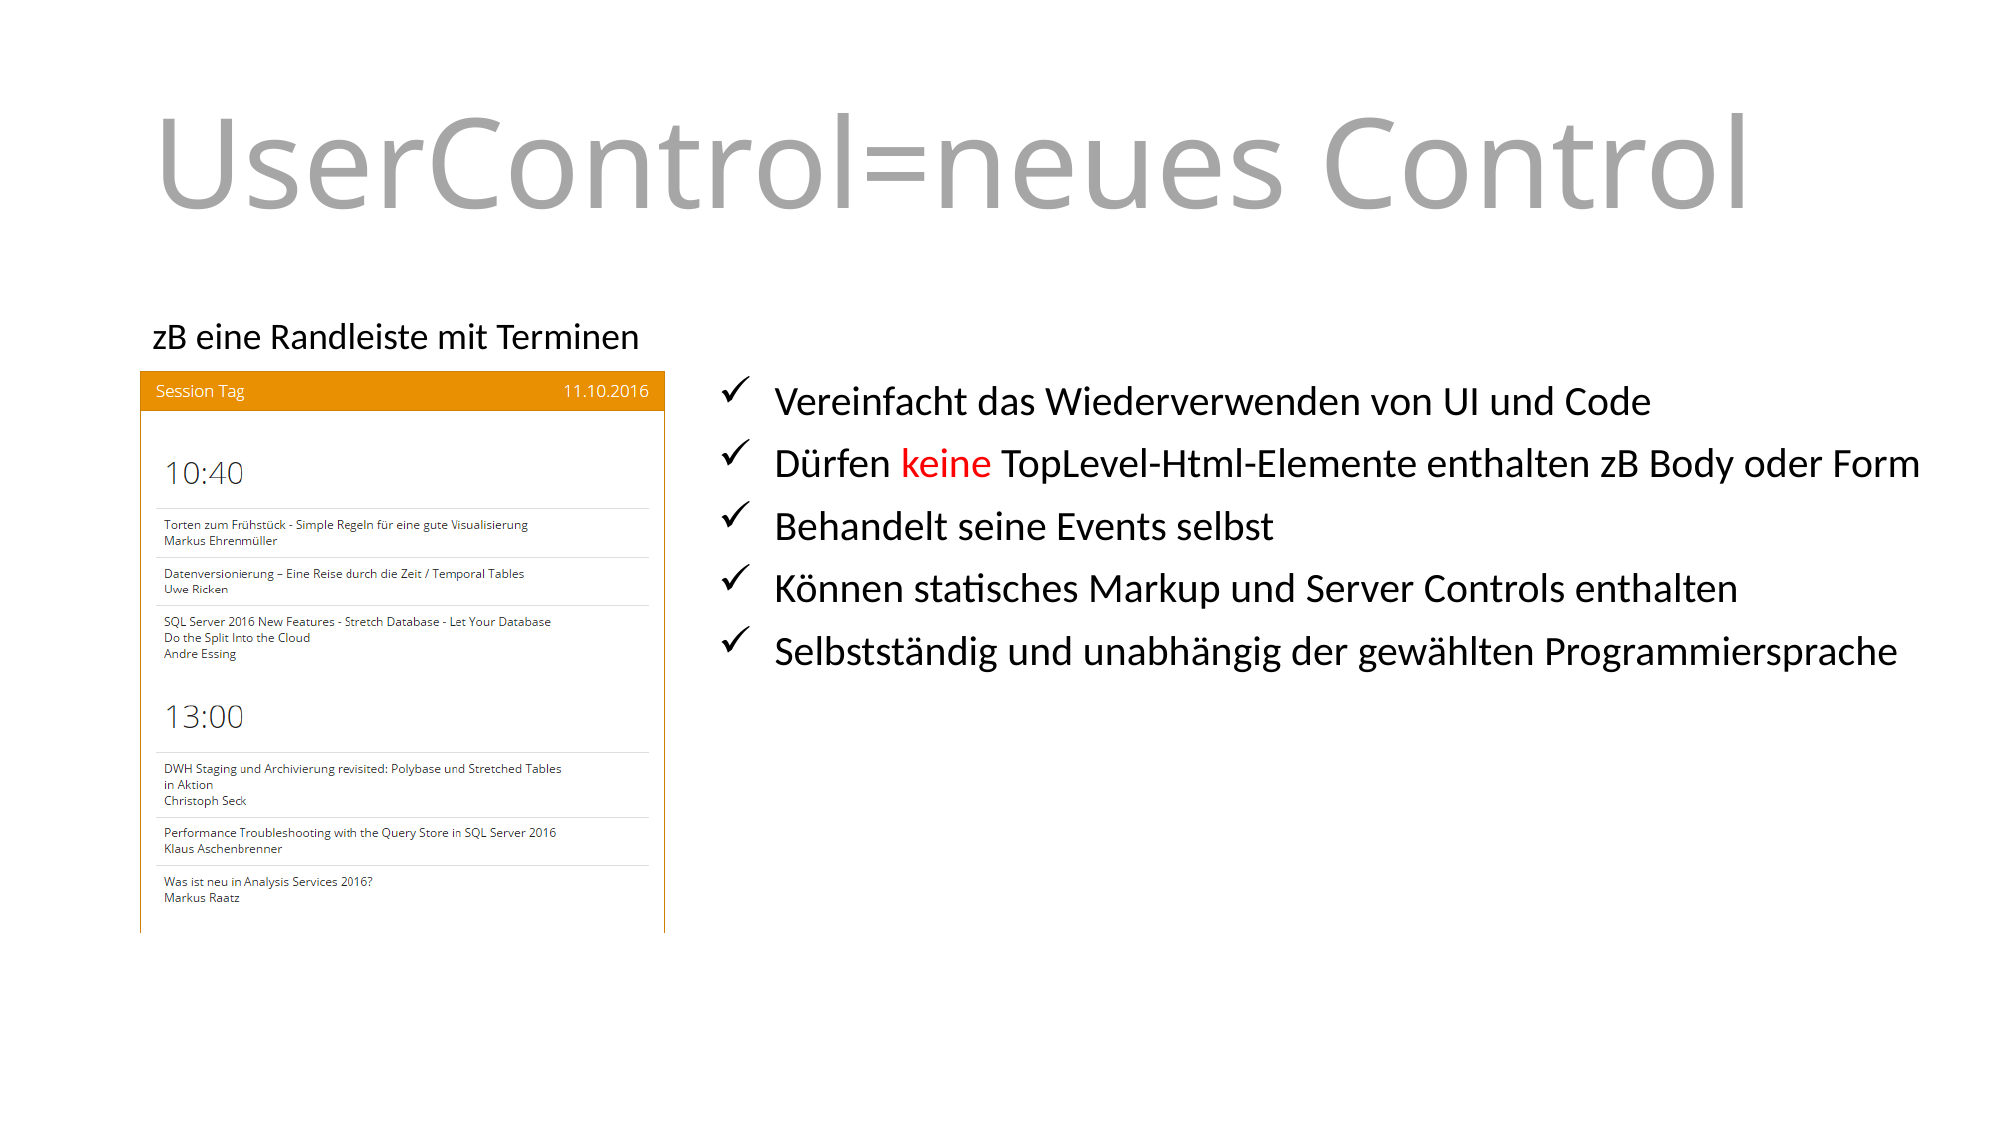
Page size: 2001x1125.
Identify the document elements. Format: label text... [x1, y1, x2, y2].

picture [137, 369, 672, 933]
title UserControl=neues Control [137, 59, 1863, 278]
text_box zB eine Randleiste mit Terminen [137, 304, 744, 364]
text_box Vereinfacht das Wiederverwenden von UI und Code Dürfen keine TopLevel-Html-Elemente enthalten zB Body oder Form Behandelt seine Events selbst Können statisches Markup und Server Controls enthalten Selbstständig und unabhängig der gewählten Programmiersprache [703, 366, 1959, 682]
